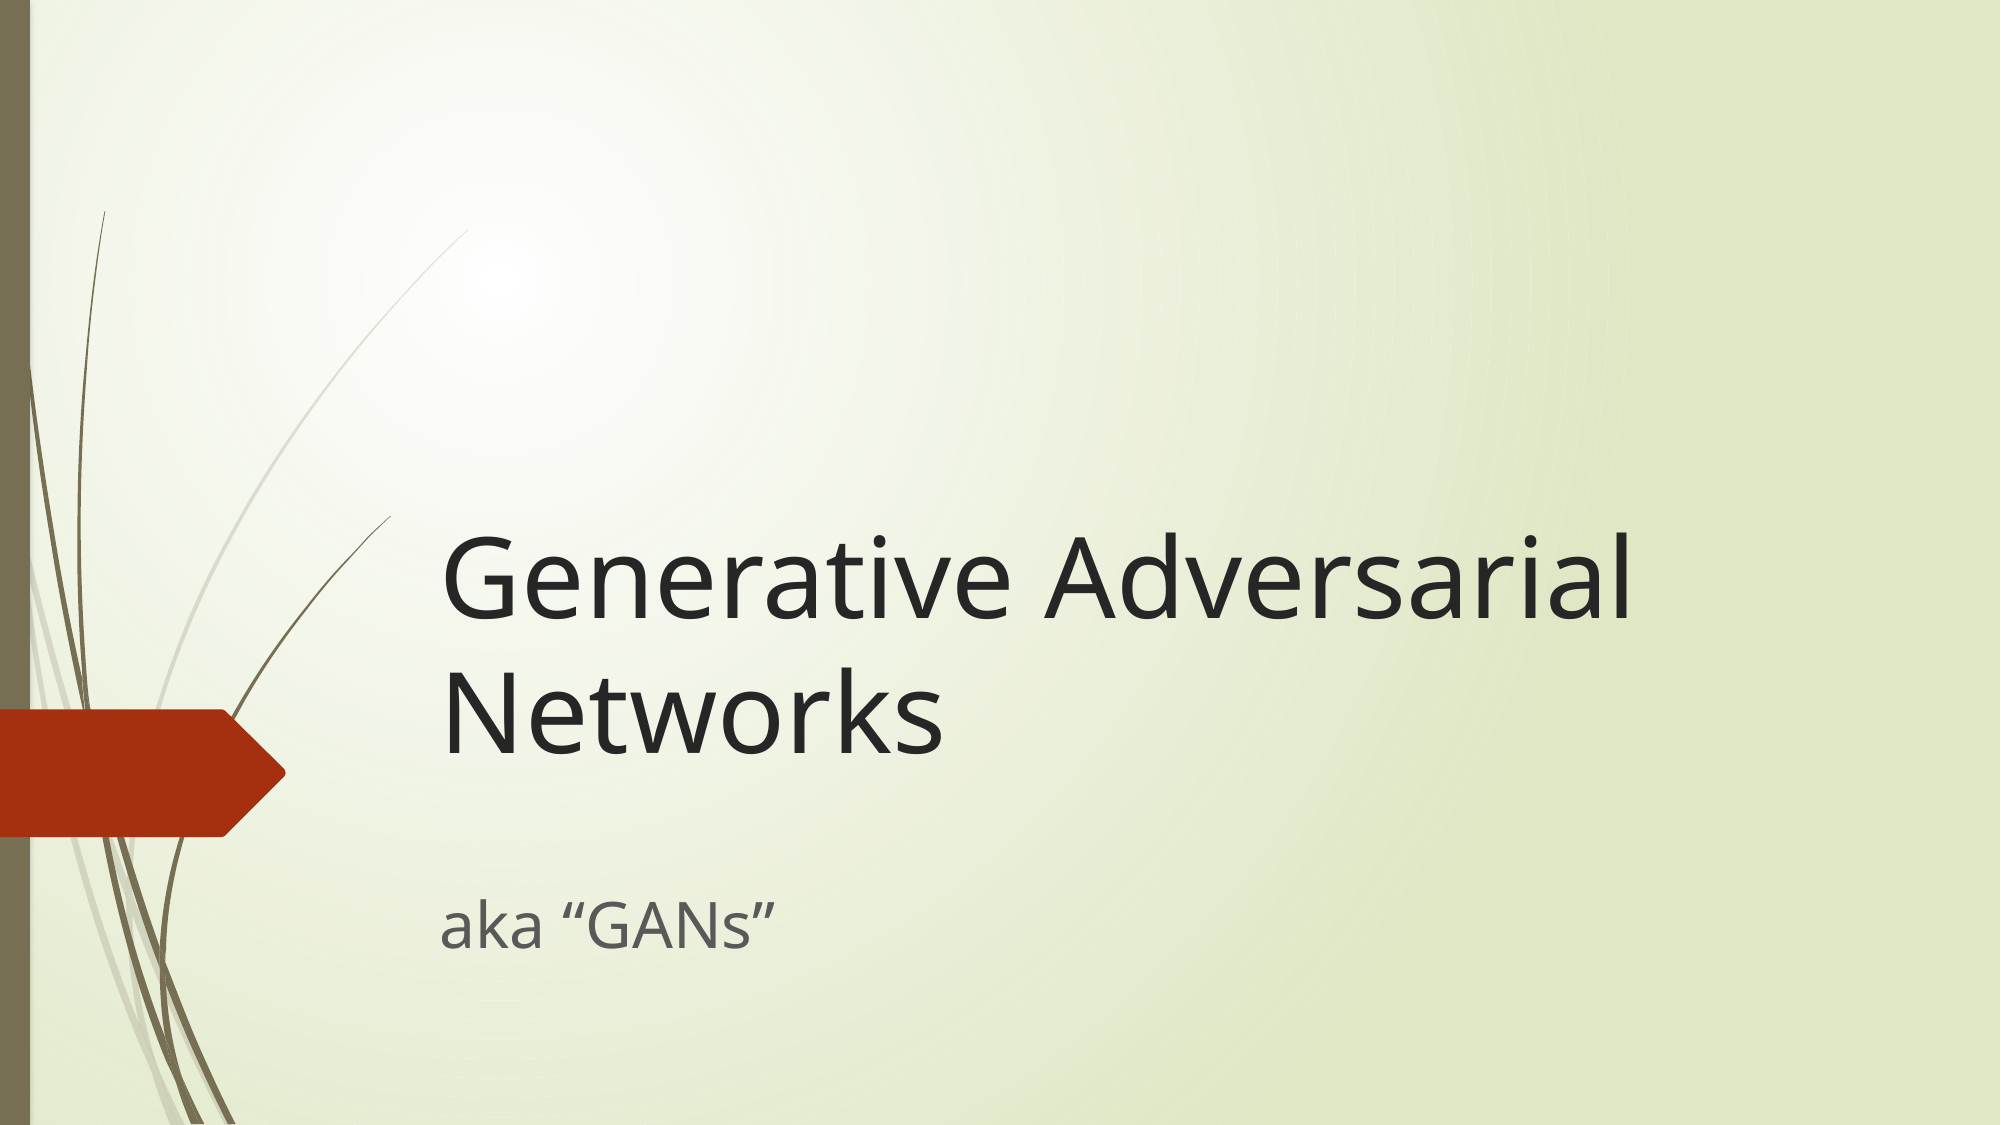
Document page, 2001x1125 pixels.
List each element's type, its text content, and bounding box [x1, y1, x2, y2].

subtitle aka “GANs” [424, 783, 1888, 969]
title Generative Adversarial Networks [424, 412, 1888, 783]
